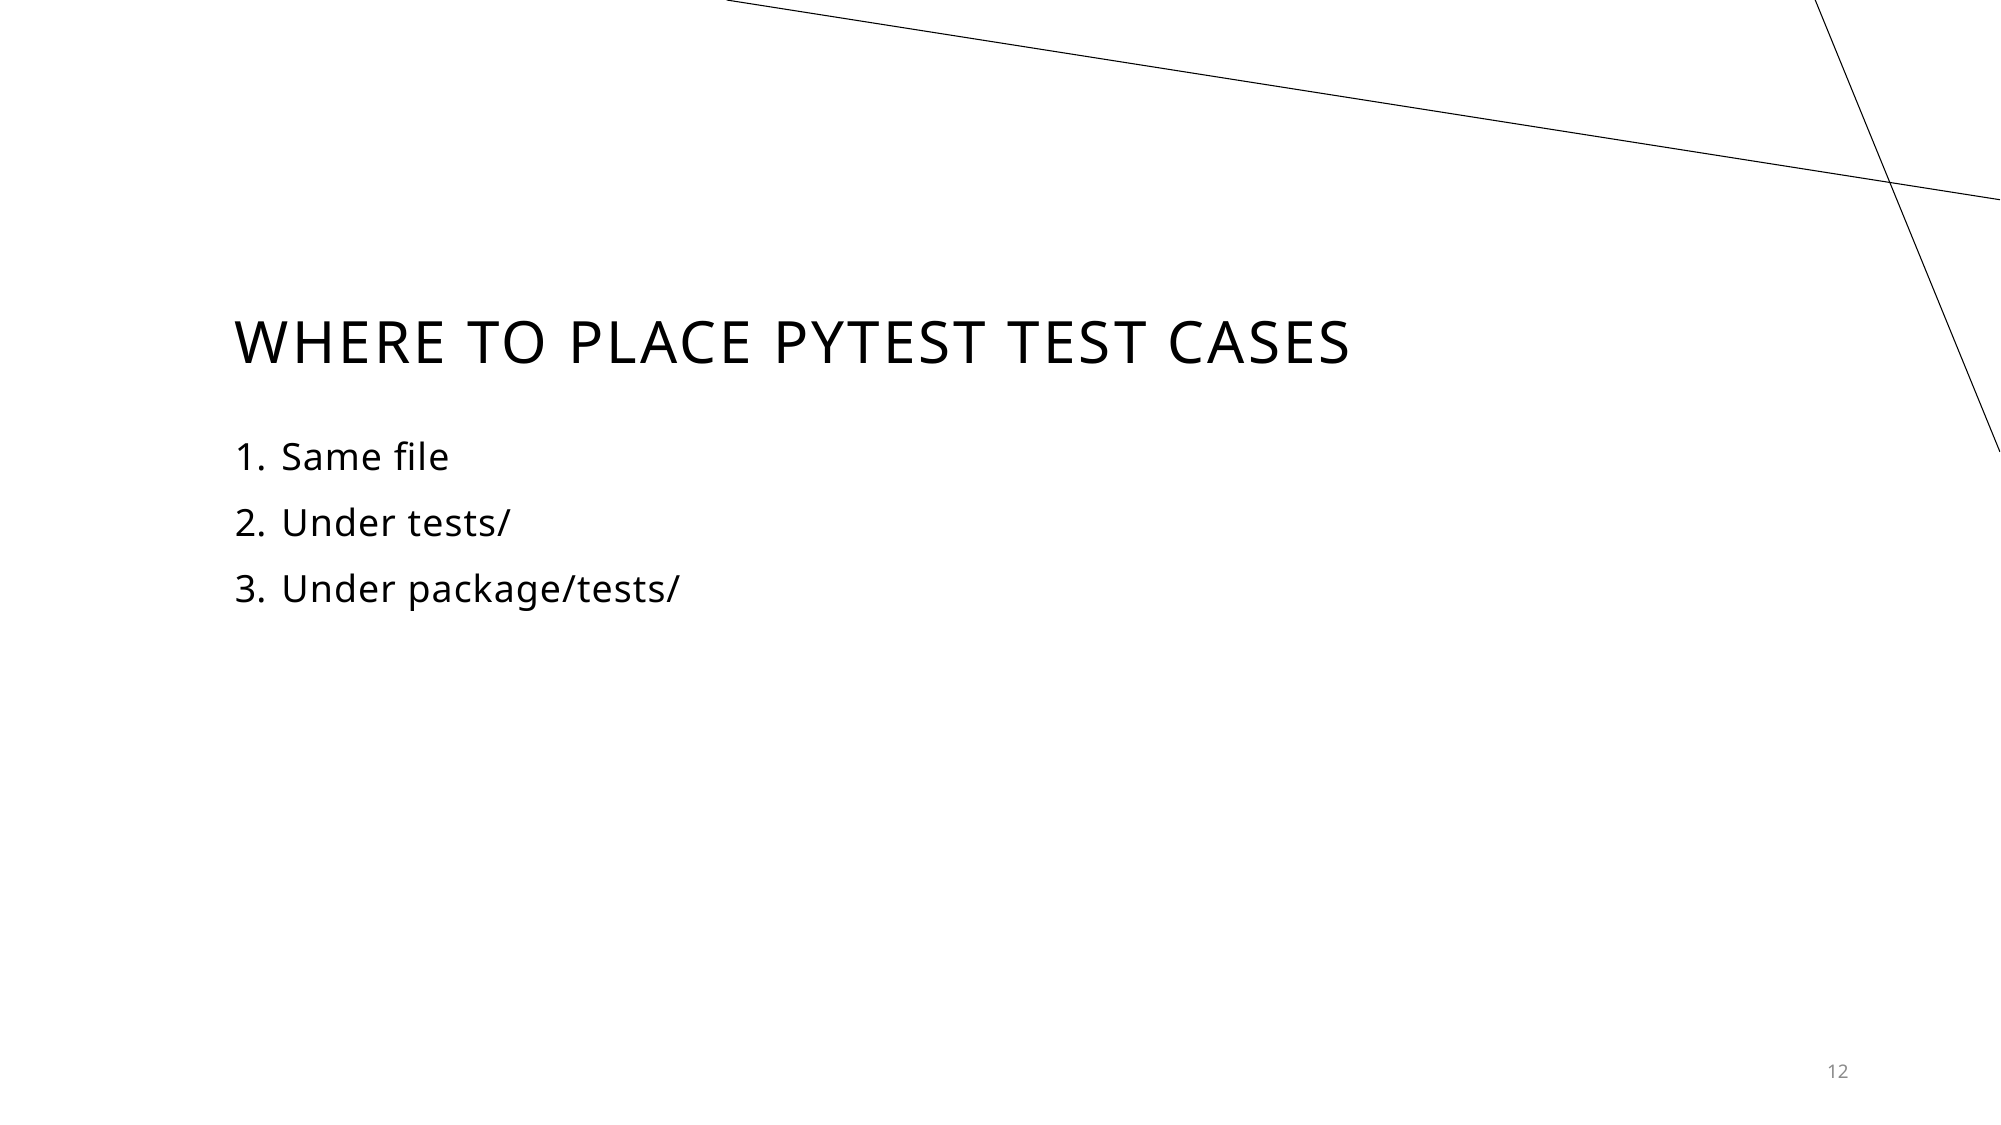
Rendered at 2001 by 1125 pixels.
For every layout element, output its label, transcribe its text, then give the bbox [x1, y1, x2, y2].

title Where to place Pytest test cases [219, 91, 1853, 384]
slide_number 12 [1701, 1042, 1864, 1103]
list Same file Under tests/ Under package/tests/ [219, 432, 1179, 910]
